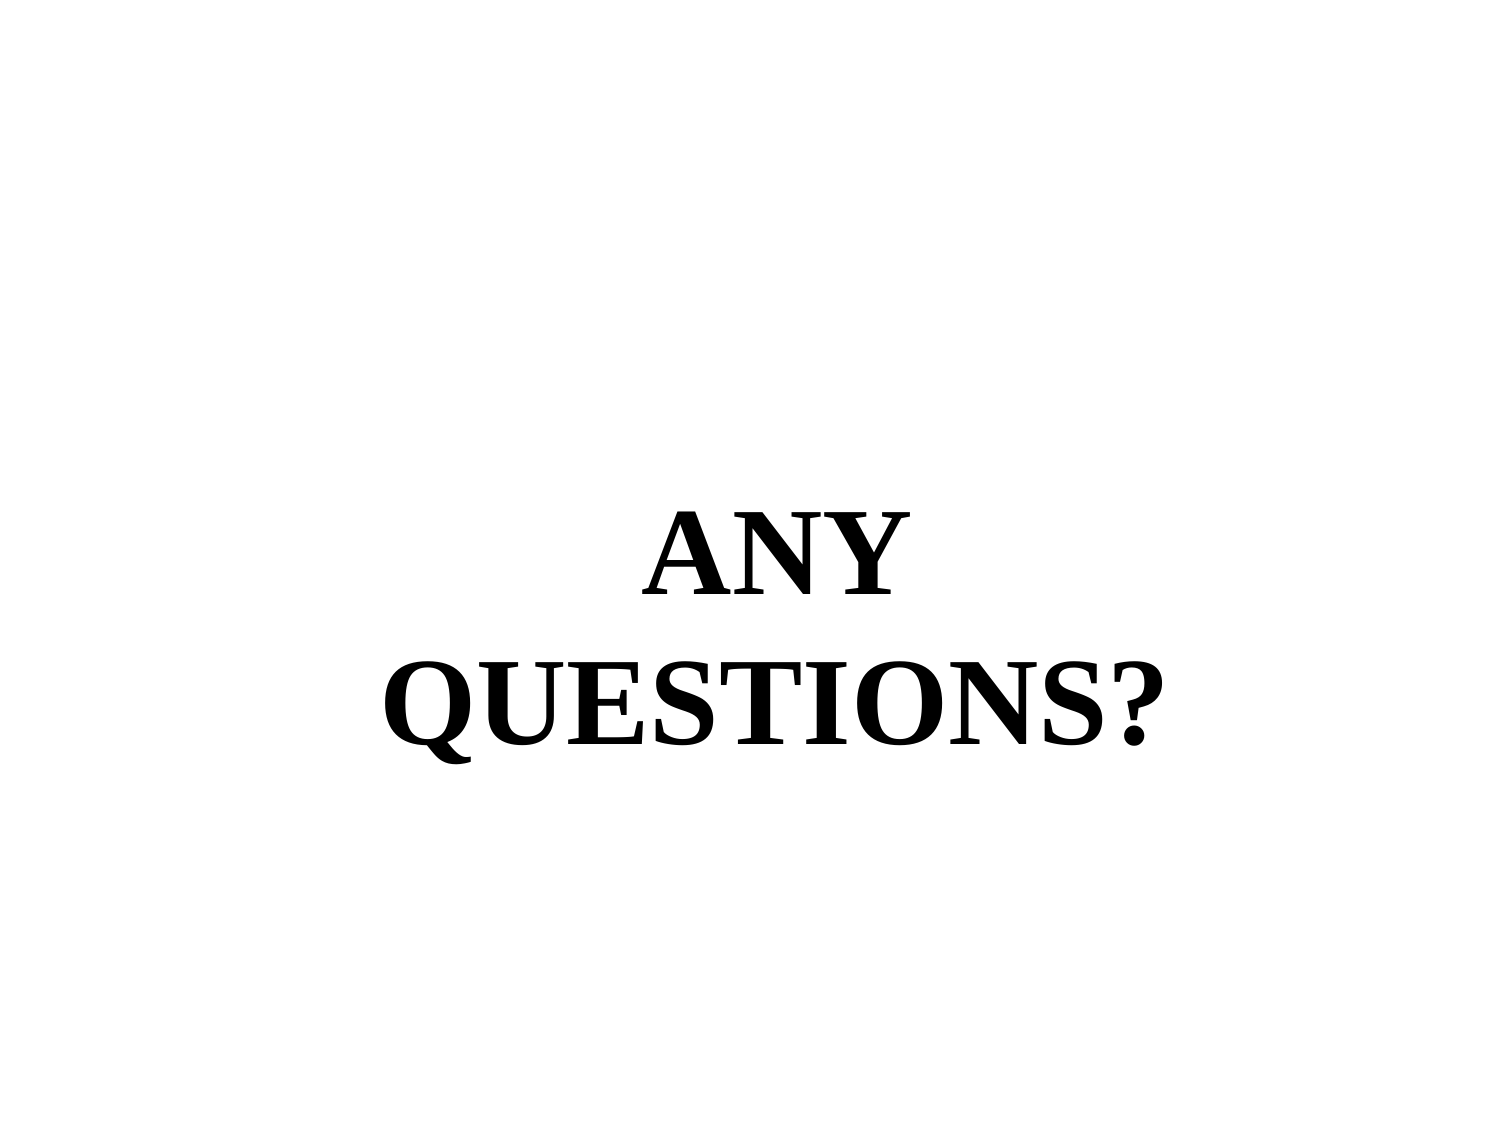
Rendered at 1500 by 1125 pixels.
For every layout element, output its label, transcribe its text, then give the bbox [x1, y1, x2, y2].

text_box ANY QUESTIONS? [249, 462, 1300, 778]
